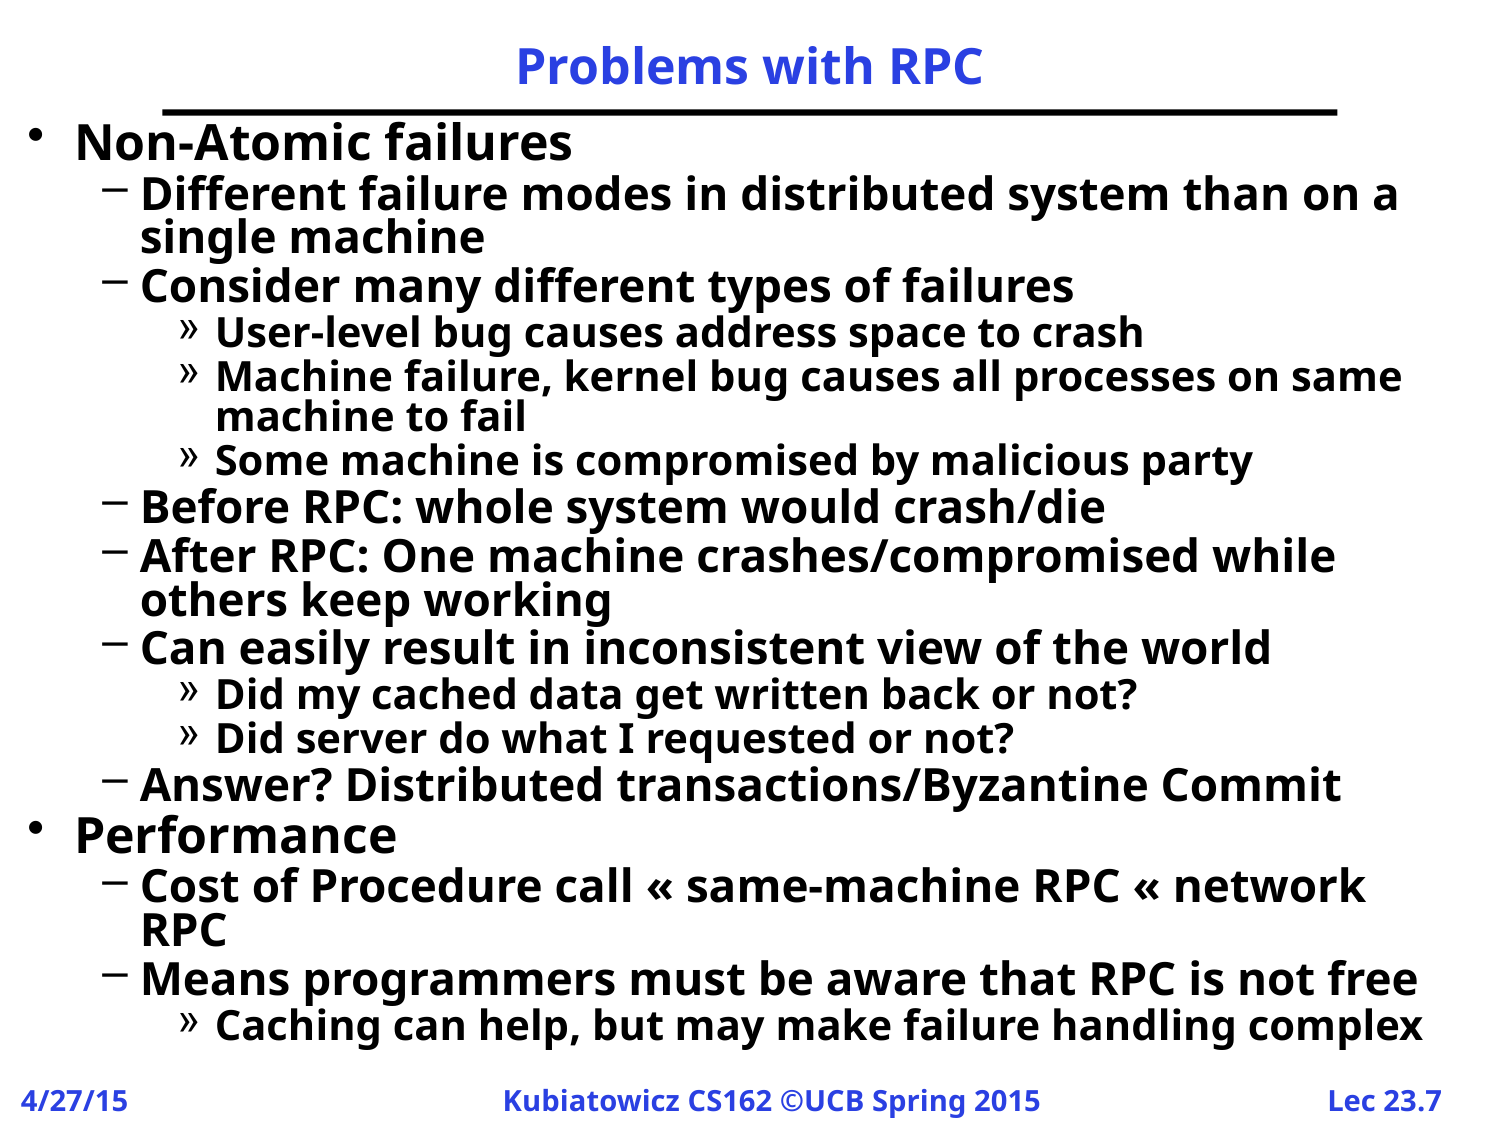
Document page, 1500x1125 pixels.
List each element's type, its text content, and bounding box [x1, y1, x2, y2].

title Problems with RPC [162, 24, 1338, 113]
list Non-Atomic failures Different failure modes in distributed system than on a single machine Consider many different types of failures User-level bug causes address space to crash Machine failure, kernel bug causes all processes on same machine to fail Some machine is compromised by malicious party Before RPC: whole system would crash/die After RPC: One machine crashes/compromised while others keep working Can easily result in inconsistent view of the world Did my cached data get written back or not? Did server do what I requested or not? Answer? Distributed transactions/Byzantine Commit Performance Cost of Procedure call « same-machine RPC « network RPC Means programmers must be aware that RPC is not free Caching can help, but may make failure handling complex [12, 115, 1481, 1075]
